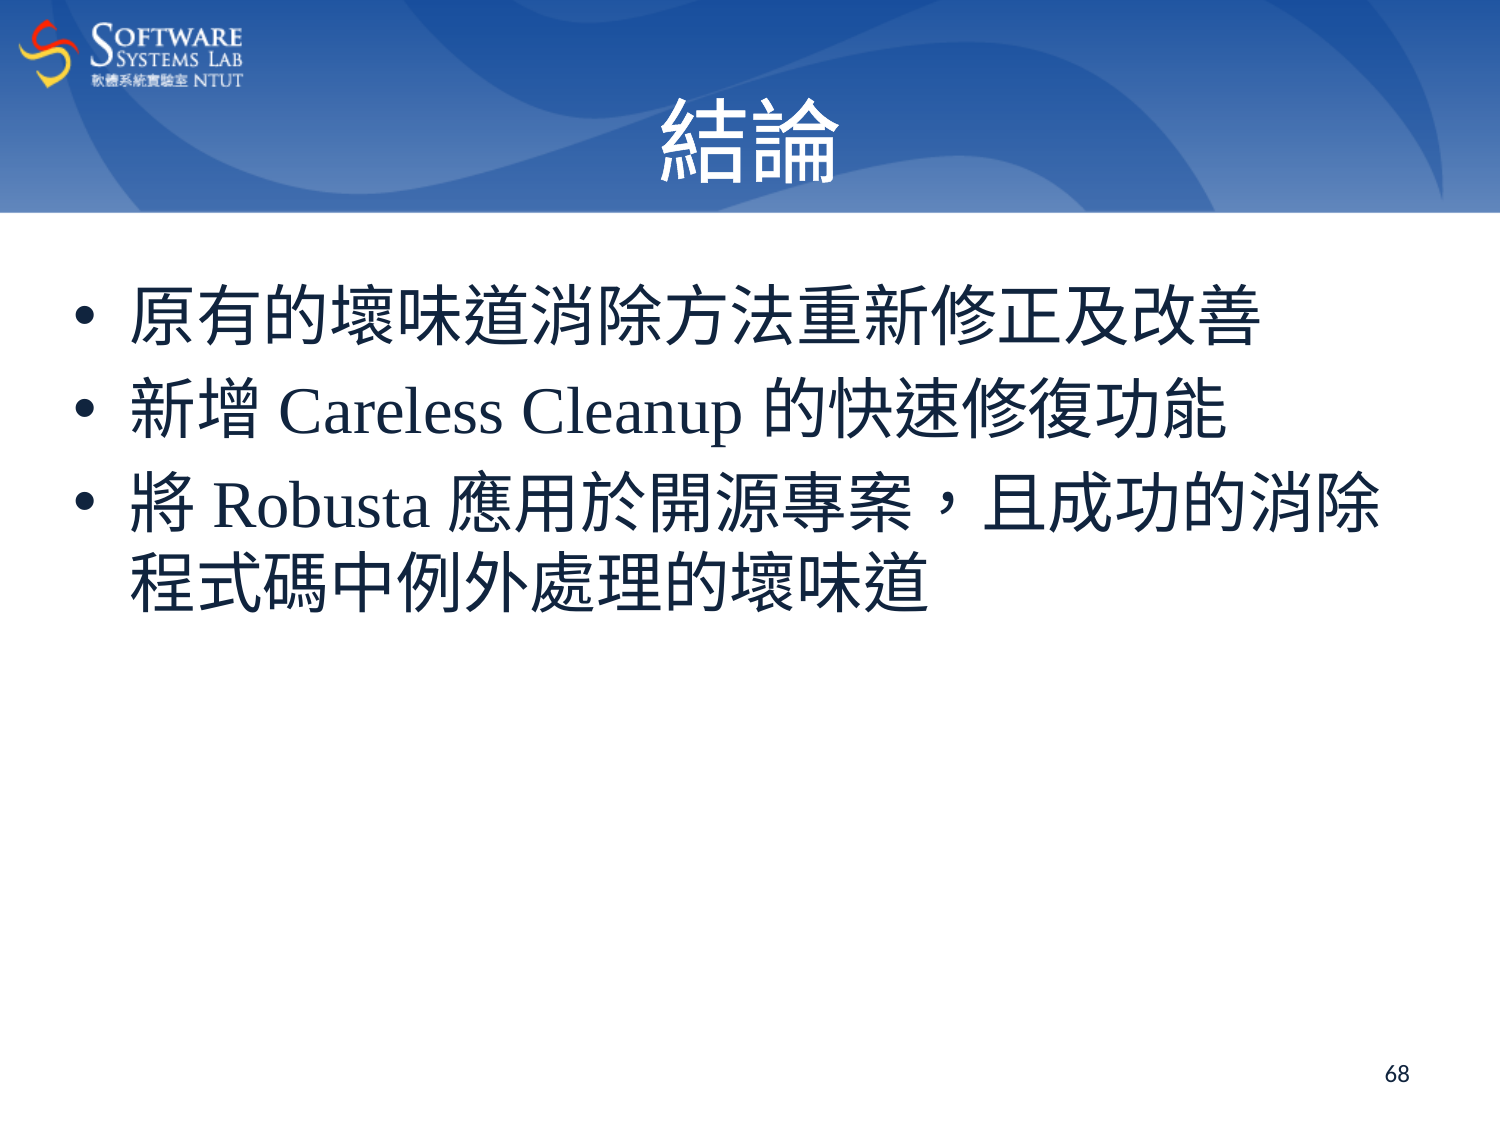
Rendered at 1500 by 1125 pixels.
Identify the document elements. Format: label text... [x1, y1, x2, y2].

list 原有的壞味道消除方法重新修正及改善 新增Careless Cleanup的快速修復功能 將Robusta應用於開源專案，且成功的消除程式碼中例外處理的壞味道 [57, 266, 1443, 1010]
title 結論 [74, 44, 1426, 233]
slide_number 68 [1074, 1042, 1425, 1103]
picture [0, 0, 1500, 1125]
